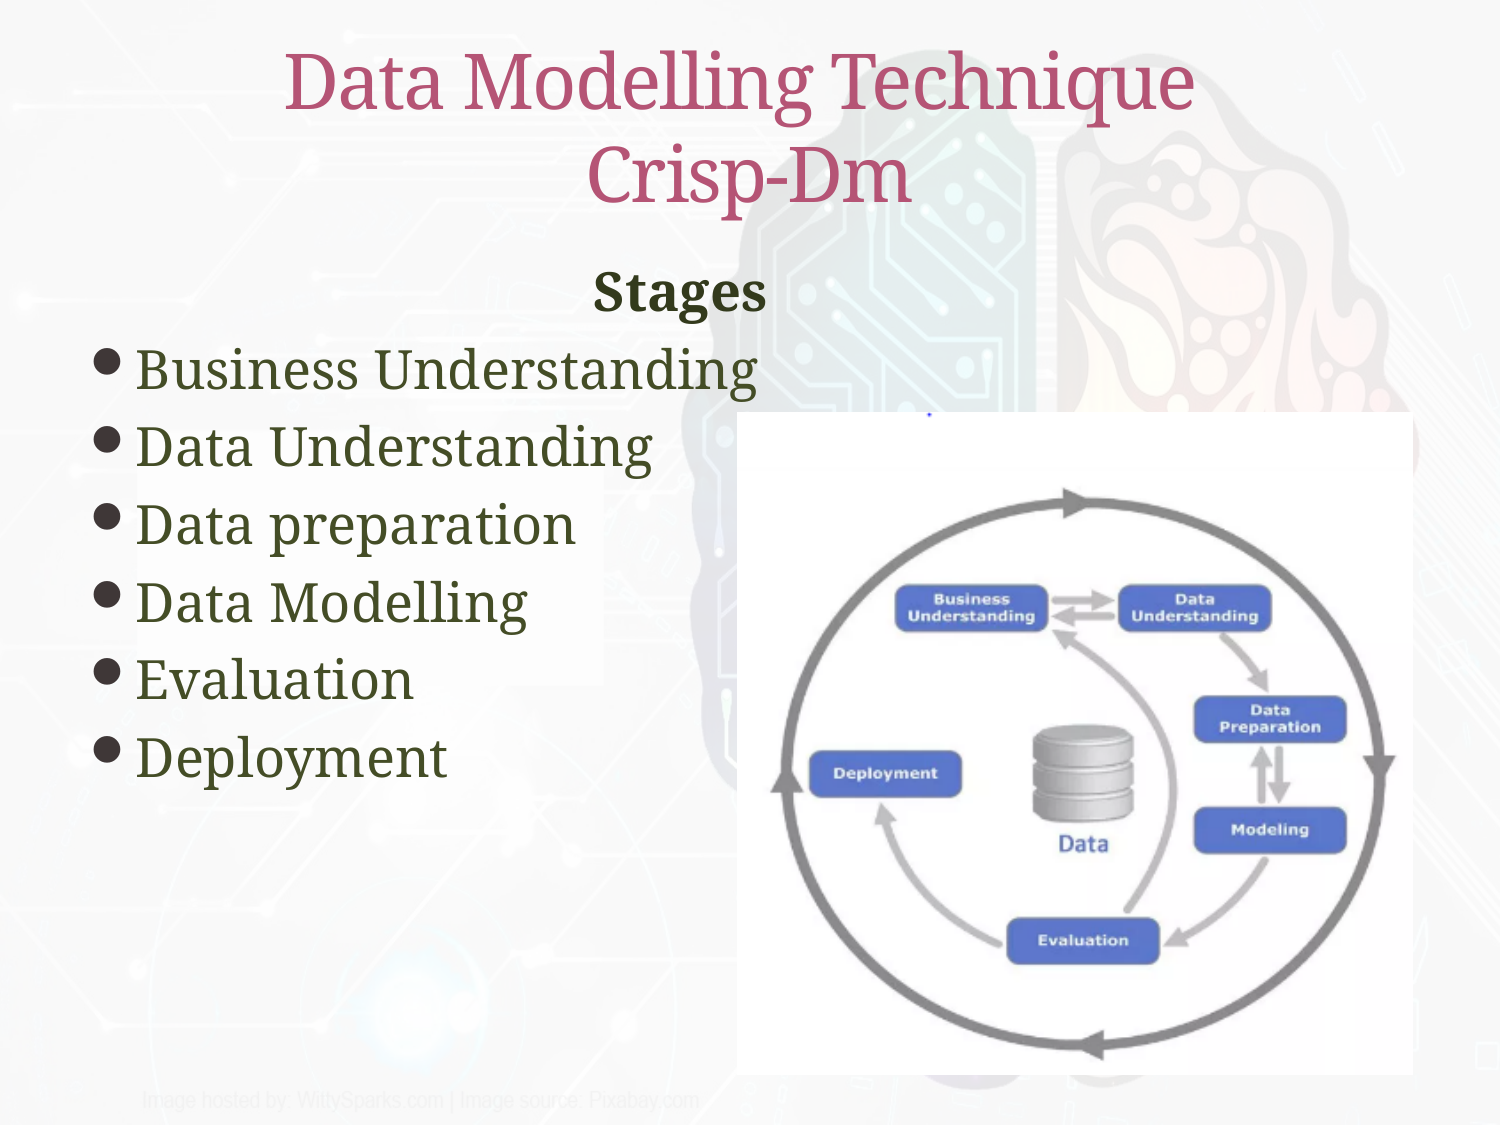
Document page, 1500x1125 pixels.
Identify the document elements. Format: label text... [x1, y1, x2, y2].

picture [737, 412, 1413, 1075]
list Stages Business Understanding Data Understanding Data preparation Data Modelling Evaluation Deployment [75, 249, 1425, 1000]
title Data Modelling Technique Crisp-Dm [74, 24, 1425, 225]
